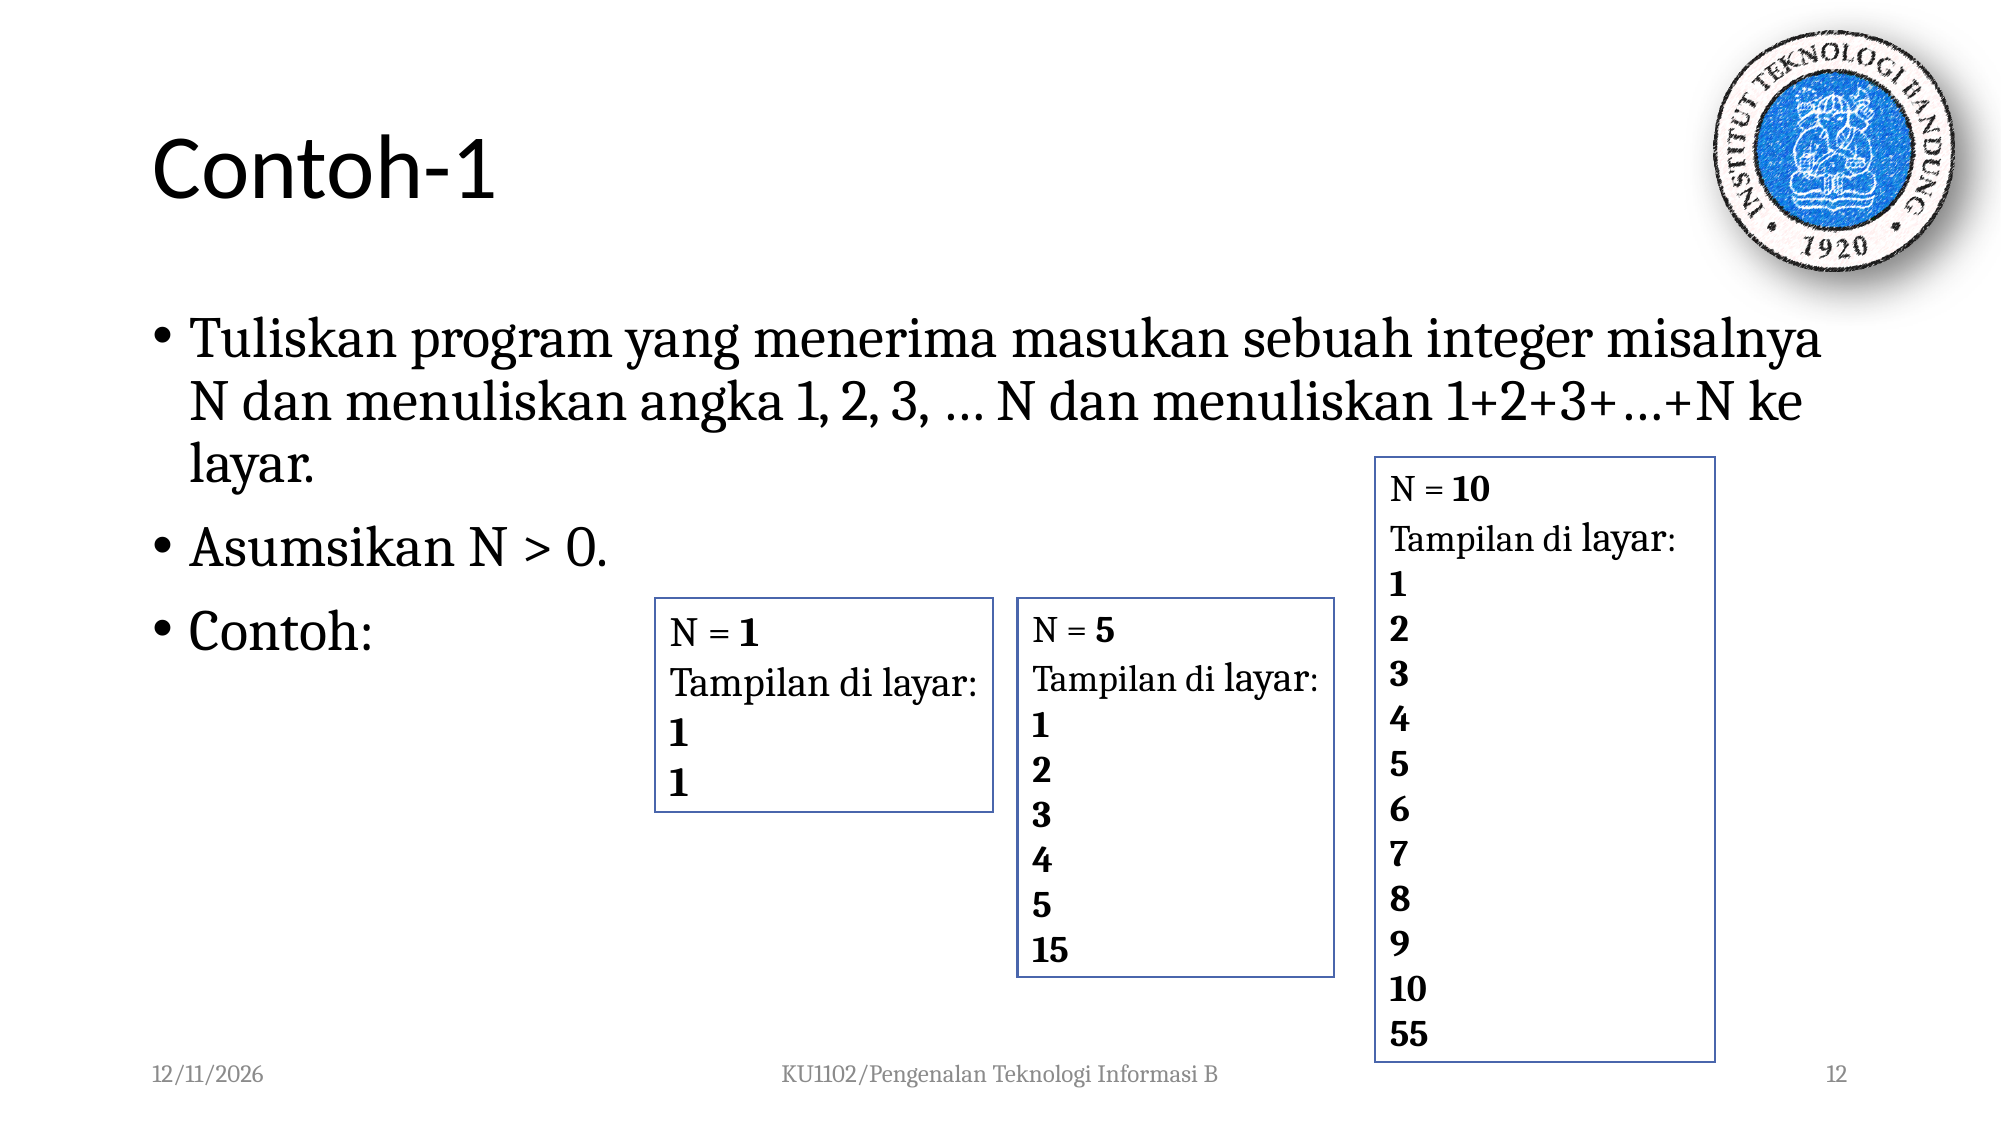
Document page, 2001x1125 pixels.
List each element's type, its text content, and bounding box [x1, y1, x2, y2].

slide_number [137, 1042, 588, 1103]
text_box N = 1 Tampilan di layar: 1 1 [654, 597, 994, 813]
footer KU1102/Pengenalan Teknologi Informasi B [662, 1042, 1338, 1103]
picture [1713, 30, 1955, 272]
text_box N = 5 Tampilan di layar: 1 2 3 4 5 15 [1016, 597, 1335, 978]
slide_number 12 [1412, 1042, 1863, 1103]
title Contoh-1 [137, 59, 1863, 278]
list Tuliskan program yang menerima masukan sebuah integer misalnya N dan menuliskan angka 1, 2, 3, … N dan menuliskan 1+2+3+…+N ke layar. Asumsikan N > 0. Contoh: [137, 299, 1863, 1014]
text_box N = 10 Tampilan di layar: 1 2 3 4 5 6 7 8 9 10 55 [1374, 456, 1716, 1063]
